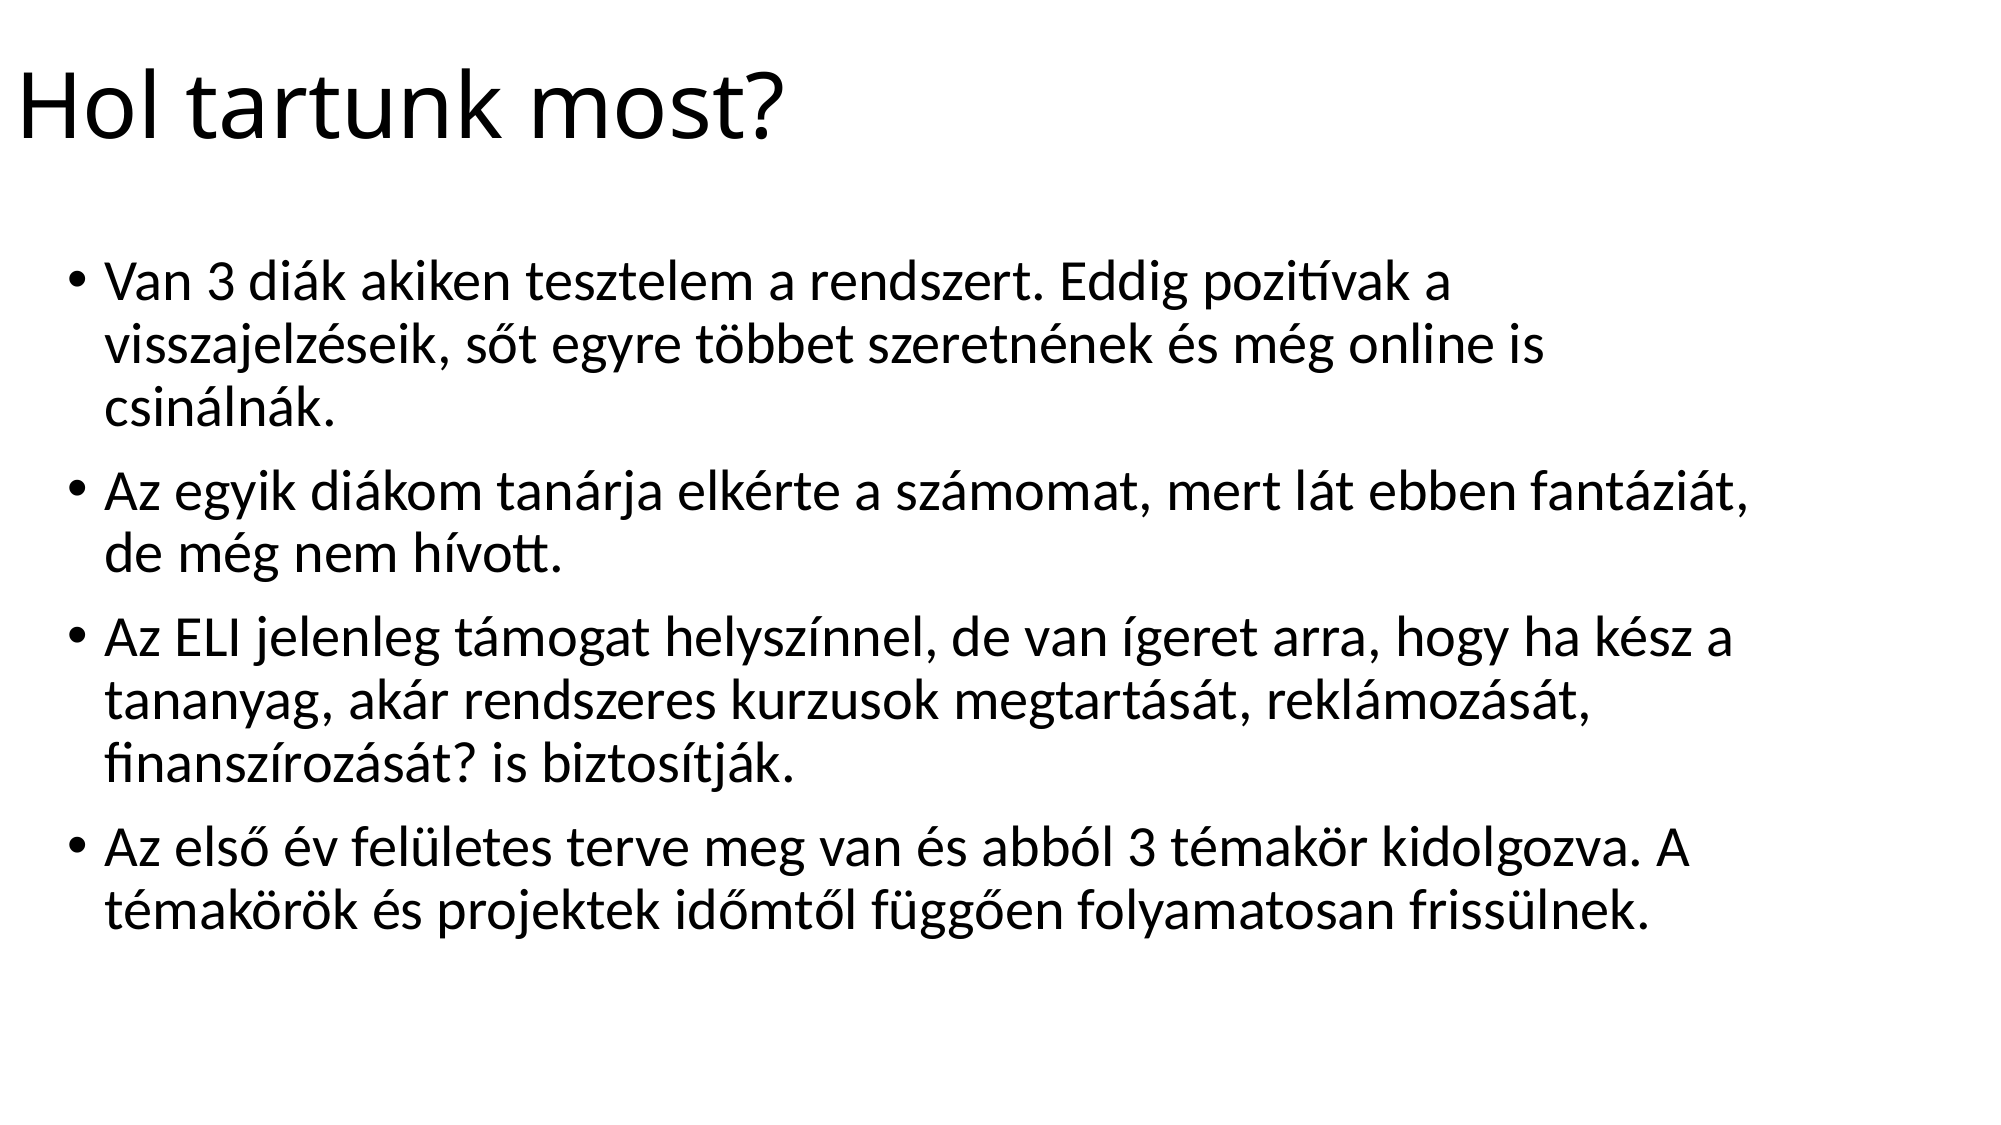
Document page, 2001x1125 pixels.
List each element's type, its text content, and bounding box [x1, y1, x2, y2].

title Hol tartunk most? [0, 0, 1725, 218]
list Van 3 diák akiken tesztelem a rendszert. Eddig pozitívak a visszajelzéseik, sőt egyre többet szeretnének és még online is csinálnák. Az egyik diákom tanárja elkérte a számomat, mert lát ebben fantáziát, de még nem hívott. Az ELI jelenleg támogat helyszínnel, de van ígeret arra, hogy ha kész a tananyag, akár rendszeres kurzusok megtartását, reklámozását, finanszírozását? is biztosítják. Az első év felületes terve meg van és abból 3 témakör kidolgozva. A témakörök és projektek időmtől függően folyamatosan frissülnek. [52, 242, 1777, 957]
